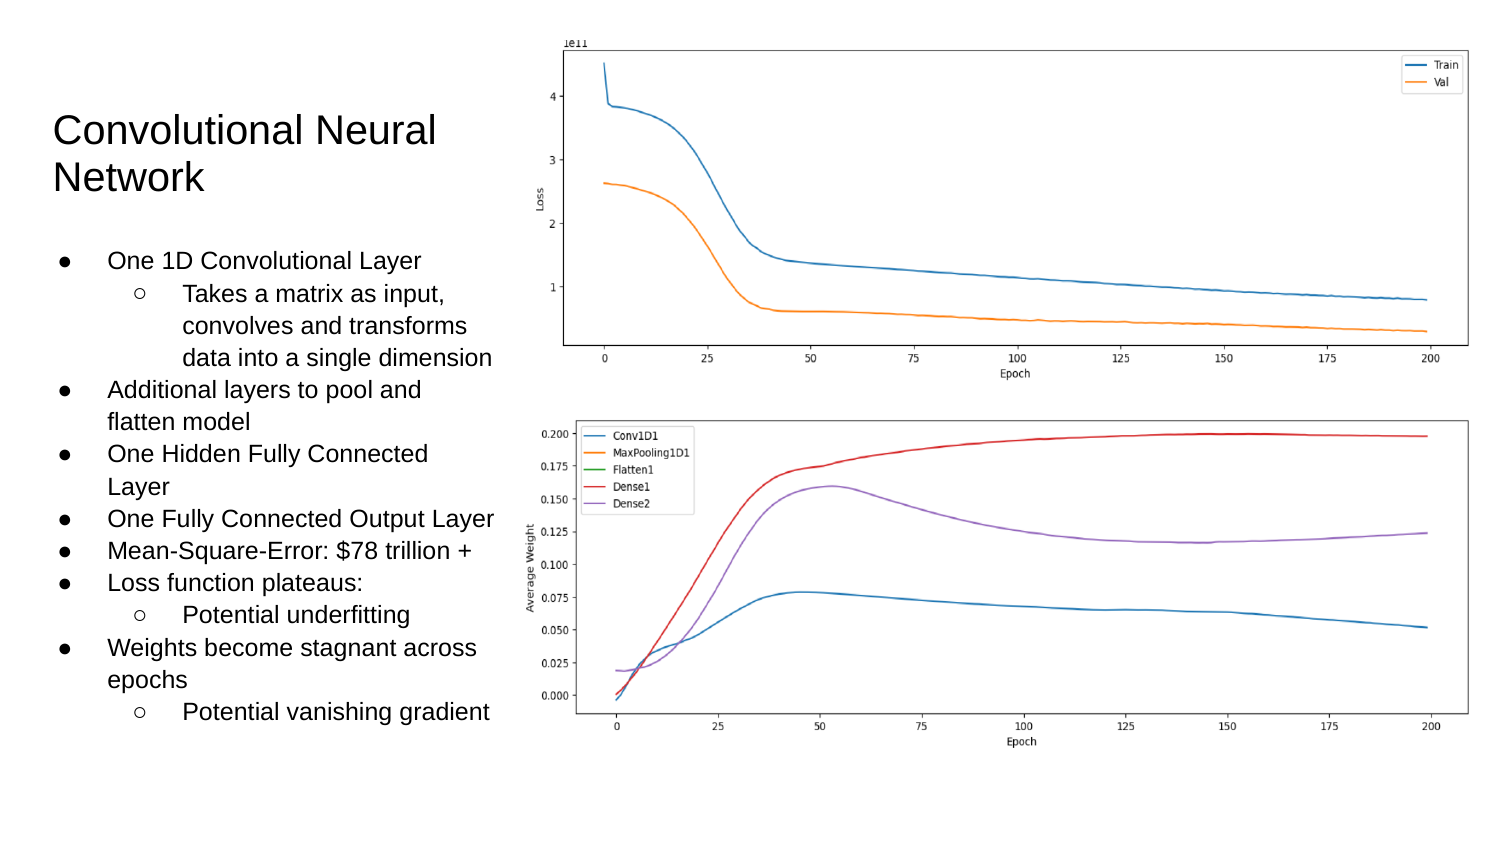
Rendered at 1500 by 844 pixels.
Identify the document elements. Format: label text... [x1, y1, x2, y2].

picture [520, 410, 1474, 750]
title Convolutional Neural Network [37, 91, 512, 216]
picture [520, 40, 1474, 383]
list One 1D Convolutional Layer Takes a matrix as input, convolves and transforms data into a single dimension Additional layers to pool and flatten model One Hidden Fully Connected Layer One Fully Connected Output Layer Mean-Square-Error: $78 trillion + Loss function plateaus: Potential underfitting Weights become stagnant across epochs Potential vanishing gradient [17, 227, 512, 793]
